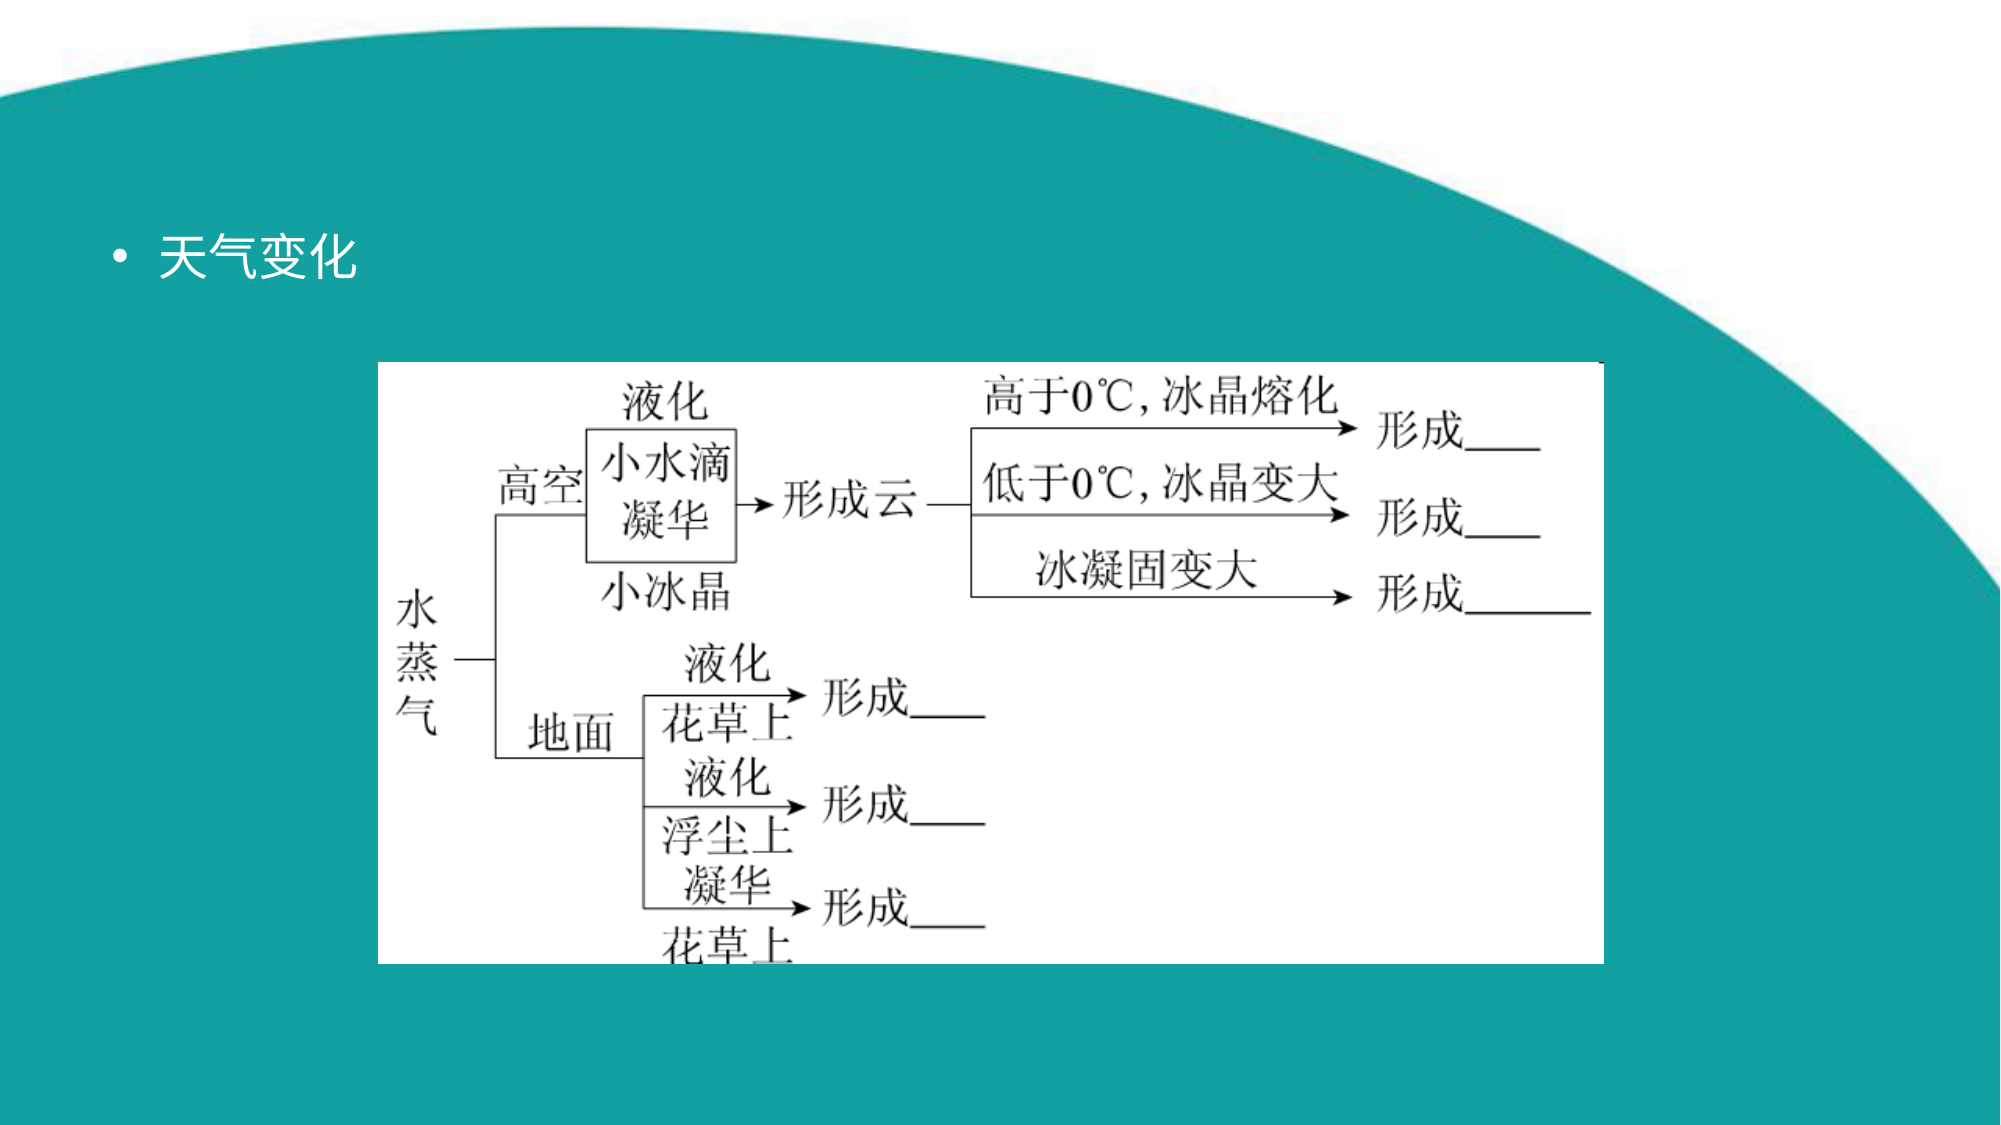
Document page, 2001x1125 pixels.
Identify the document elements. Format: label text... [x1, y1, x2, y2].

picture [0, 0, 2001, 1125]
list 天气变化 [96, 218, 1536, 1023]
